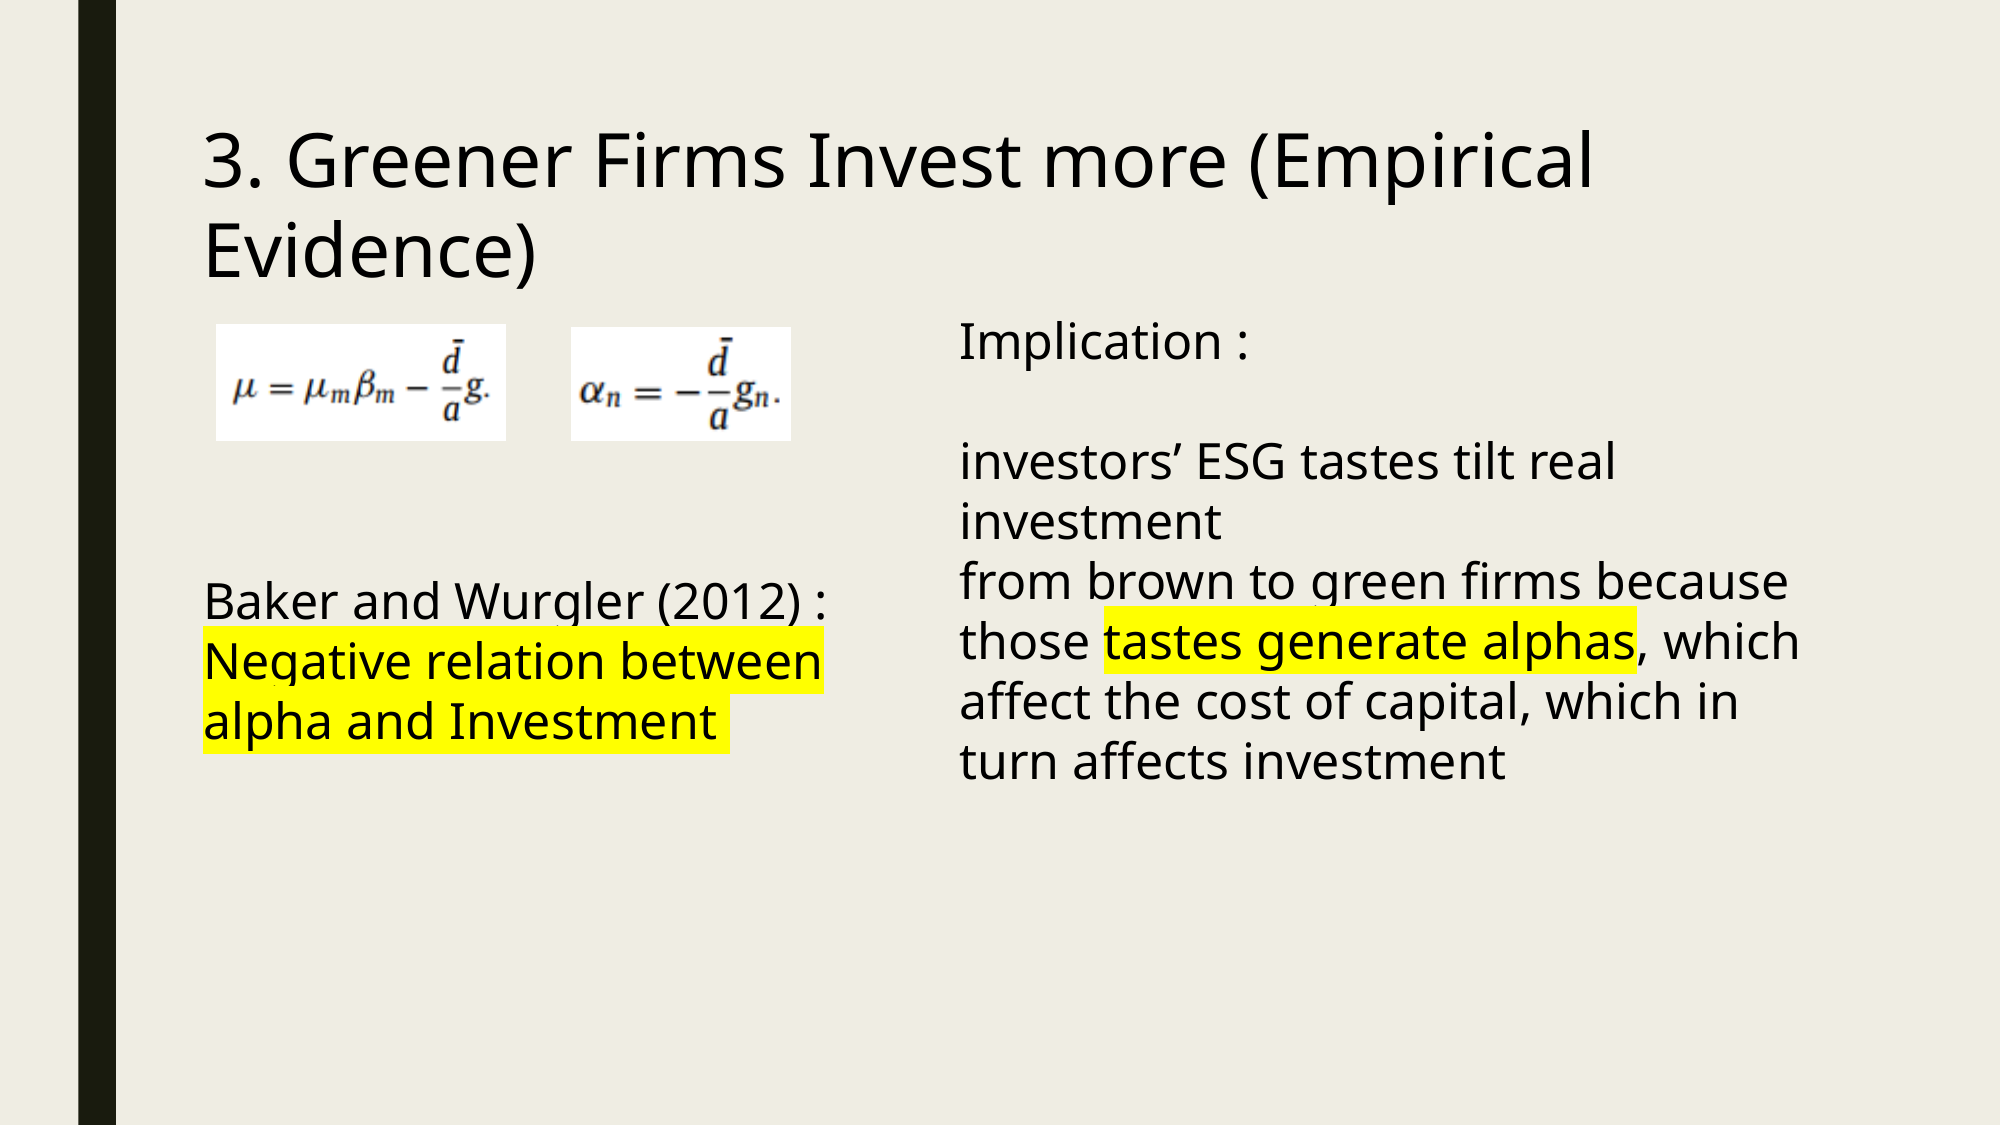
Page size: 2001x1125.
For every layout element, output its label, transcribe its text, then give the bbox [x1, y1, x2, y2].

picture [571, 327, 791, 441]
text_box Implication : investors’ ESG tastes tilt real investment from brown to green firms because those tastes generate alphas, which affect the cost of capital, which in turn affects investment [944, 302, 1829, 933]
text_box Baker and Wurgler (2012) : Negative relation between alpha and Investment [188, 562, 883, 758]
picture [215, 324, 506, 441]
text_box 3. Greener Firms Invest more (Empirical Evidence) [188, 105, 1897, 391]
